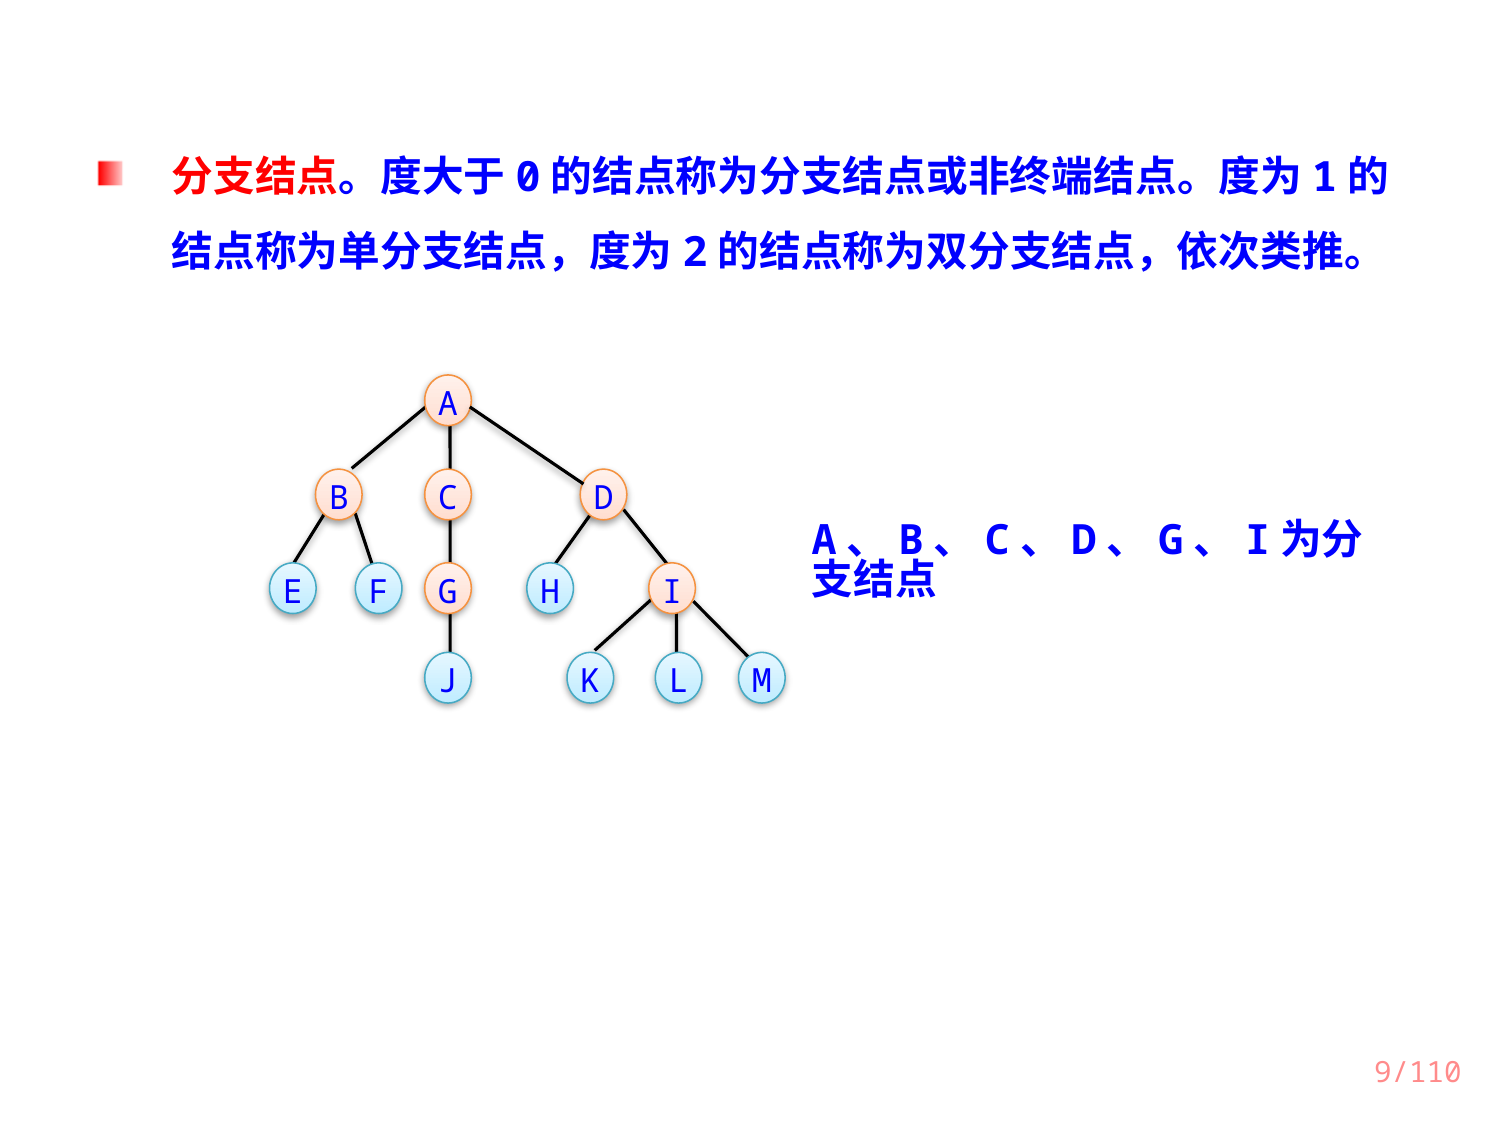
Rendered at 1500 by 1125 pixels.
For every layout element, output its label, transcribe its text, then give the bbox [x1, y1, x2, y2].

picture [96, 159, 126, 189]
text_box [269, 374, 786, 704]
text_box A、B、C、D、G、I为分支结点 [796, 515, 1407, 611]
slide_number 9/110 [1305, 1042, 1477, 1103]
text_box 分支结点。度大于0的结点称为分支结点或非终端结点。度为1的结点称为单分支结点，度为2的结点称为双分支结点，依次类推。 [81, 117, 1418, 282]
